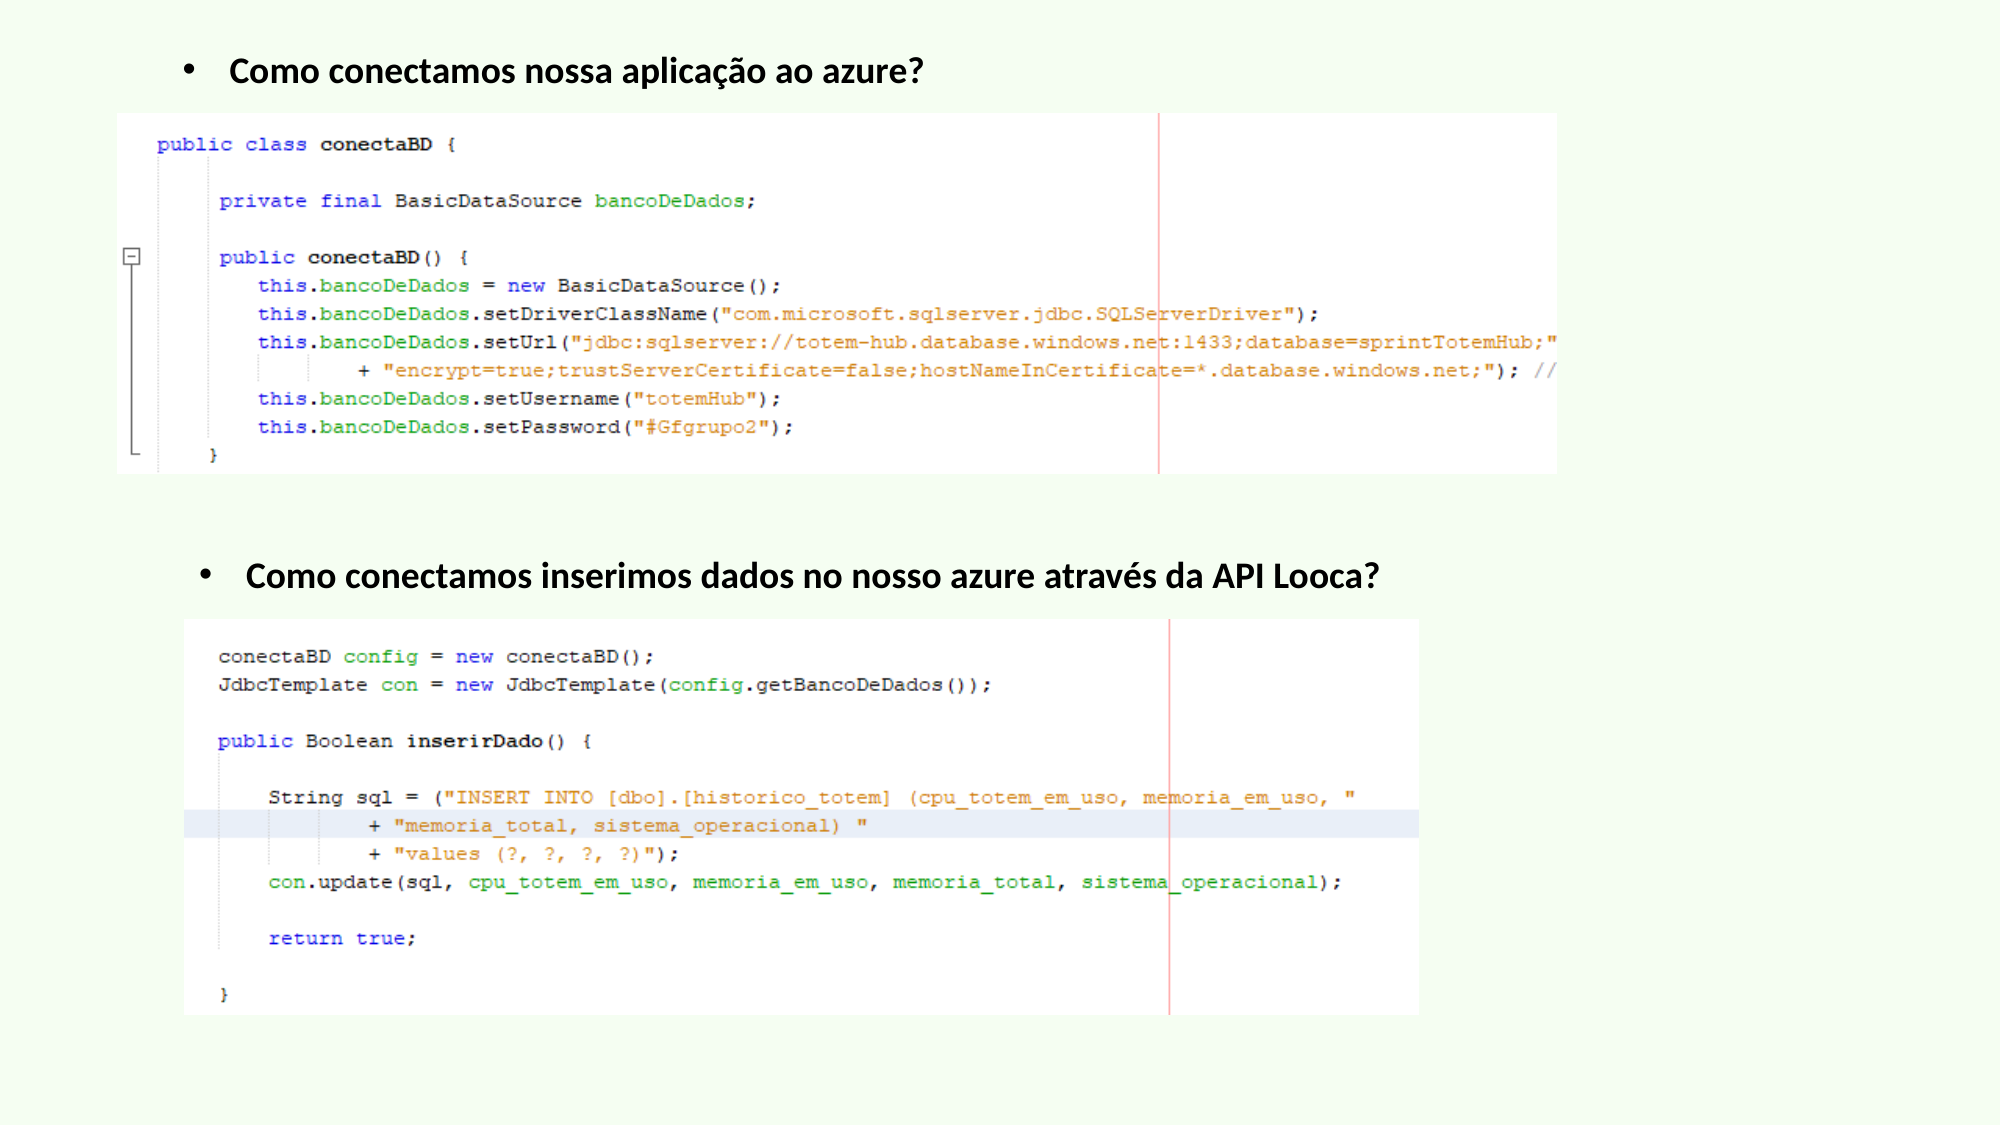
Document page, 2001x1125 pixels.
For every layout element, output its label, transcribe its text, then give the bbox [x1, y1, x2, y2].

text_box Como conectamos nossa aplicação ao azure? [168, 38, 1832, 188]
text_box Como conectamos inserimos dados no nosso azure através da API Looca? [184, 543, 1849, 694]
picture [184, 619, 1419, 1015]
picture [117, 113, 1557, 474]
